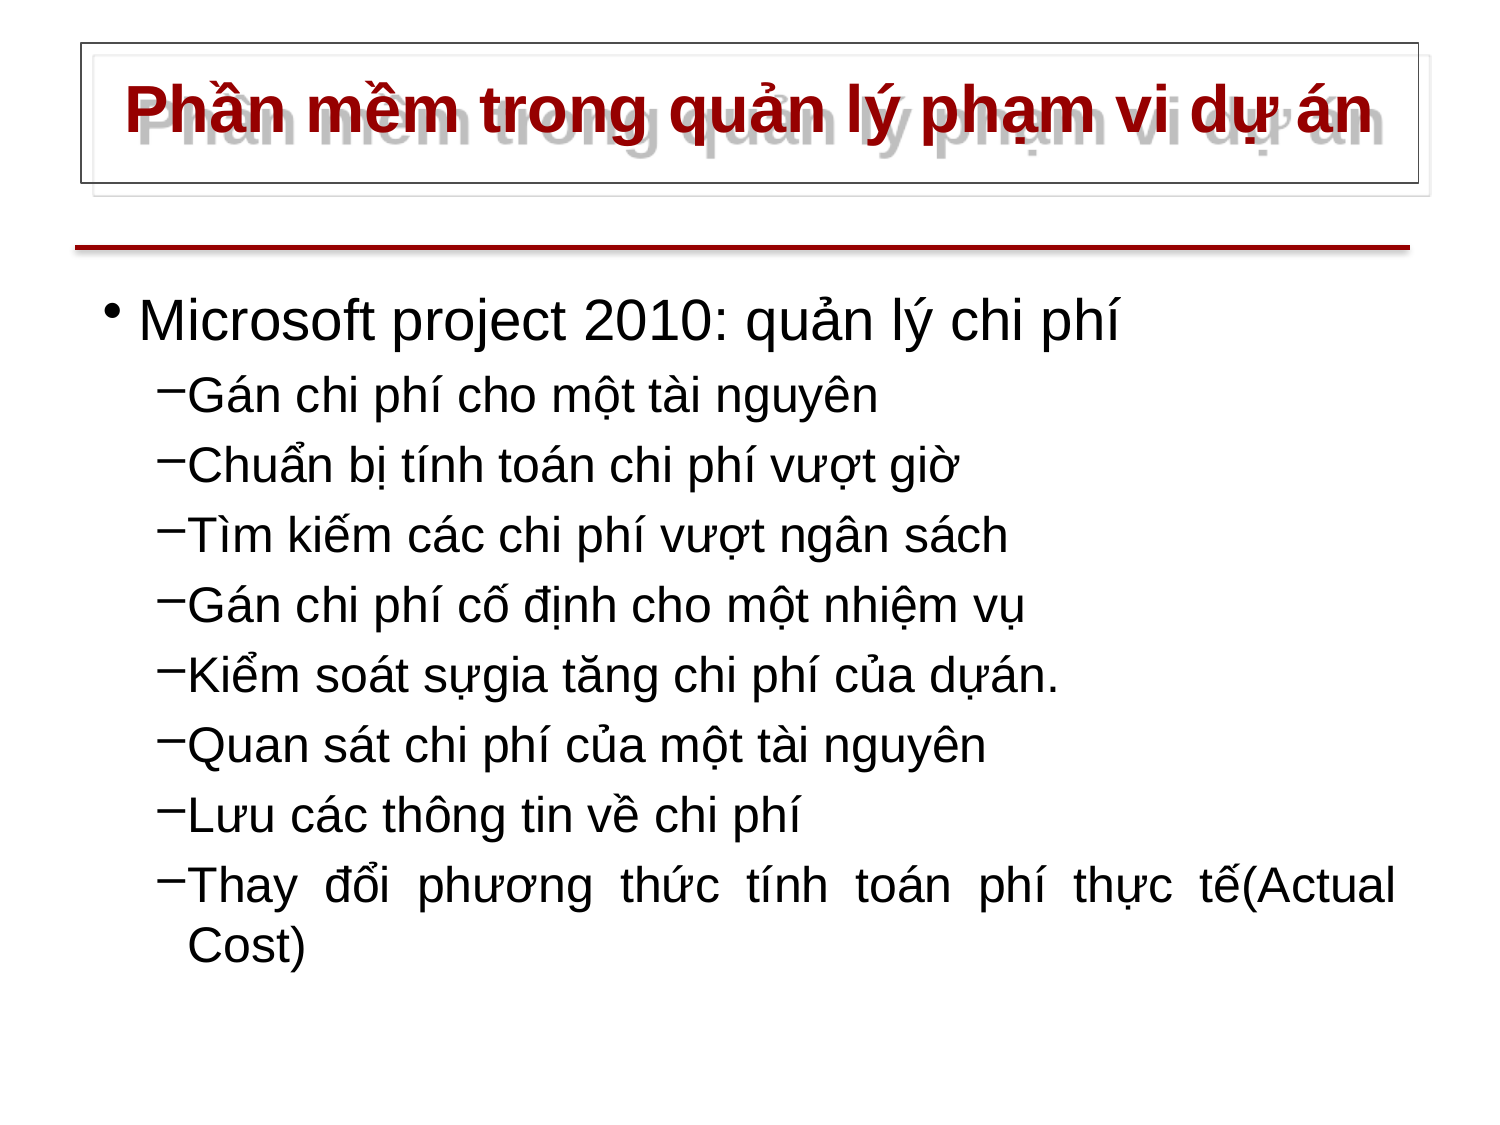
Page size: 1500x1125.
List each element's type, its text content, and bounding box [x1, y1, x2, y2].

list Microsoft project 2010: quản lý chi phí Gán chi phí cho một tài nguyên Chuẩn bị tính toán chi phí vượt giờ Tìm kiếm các chi phí vượt ngân sách Gán chi phí cố định cho một nhiệm vụ Kiểm soát sựgia tăng chi phí của dựán. Quan sát chi phí của một tài nguyên Lưu các thông tin về chi phí Thay đổi phương thức tính toán phí thực tế(Actual Cost) [87, 275, 1413, 1058]
title Phần mềm trong quản lý phạm vi dự án [80, 42, 1419, 184]
